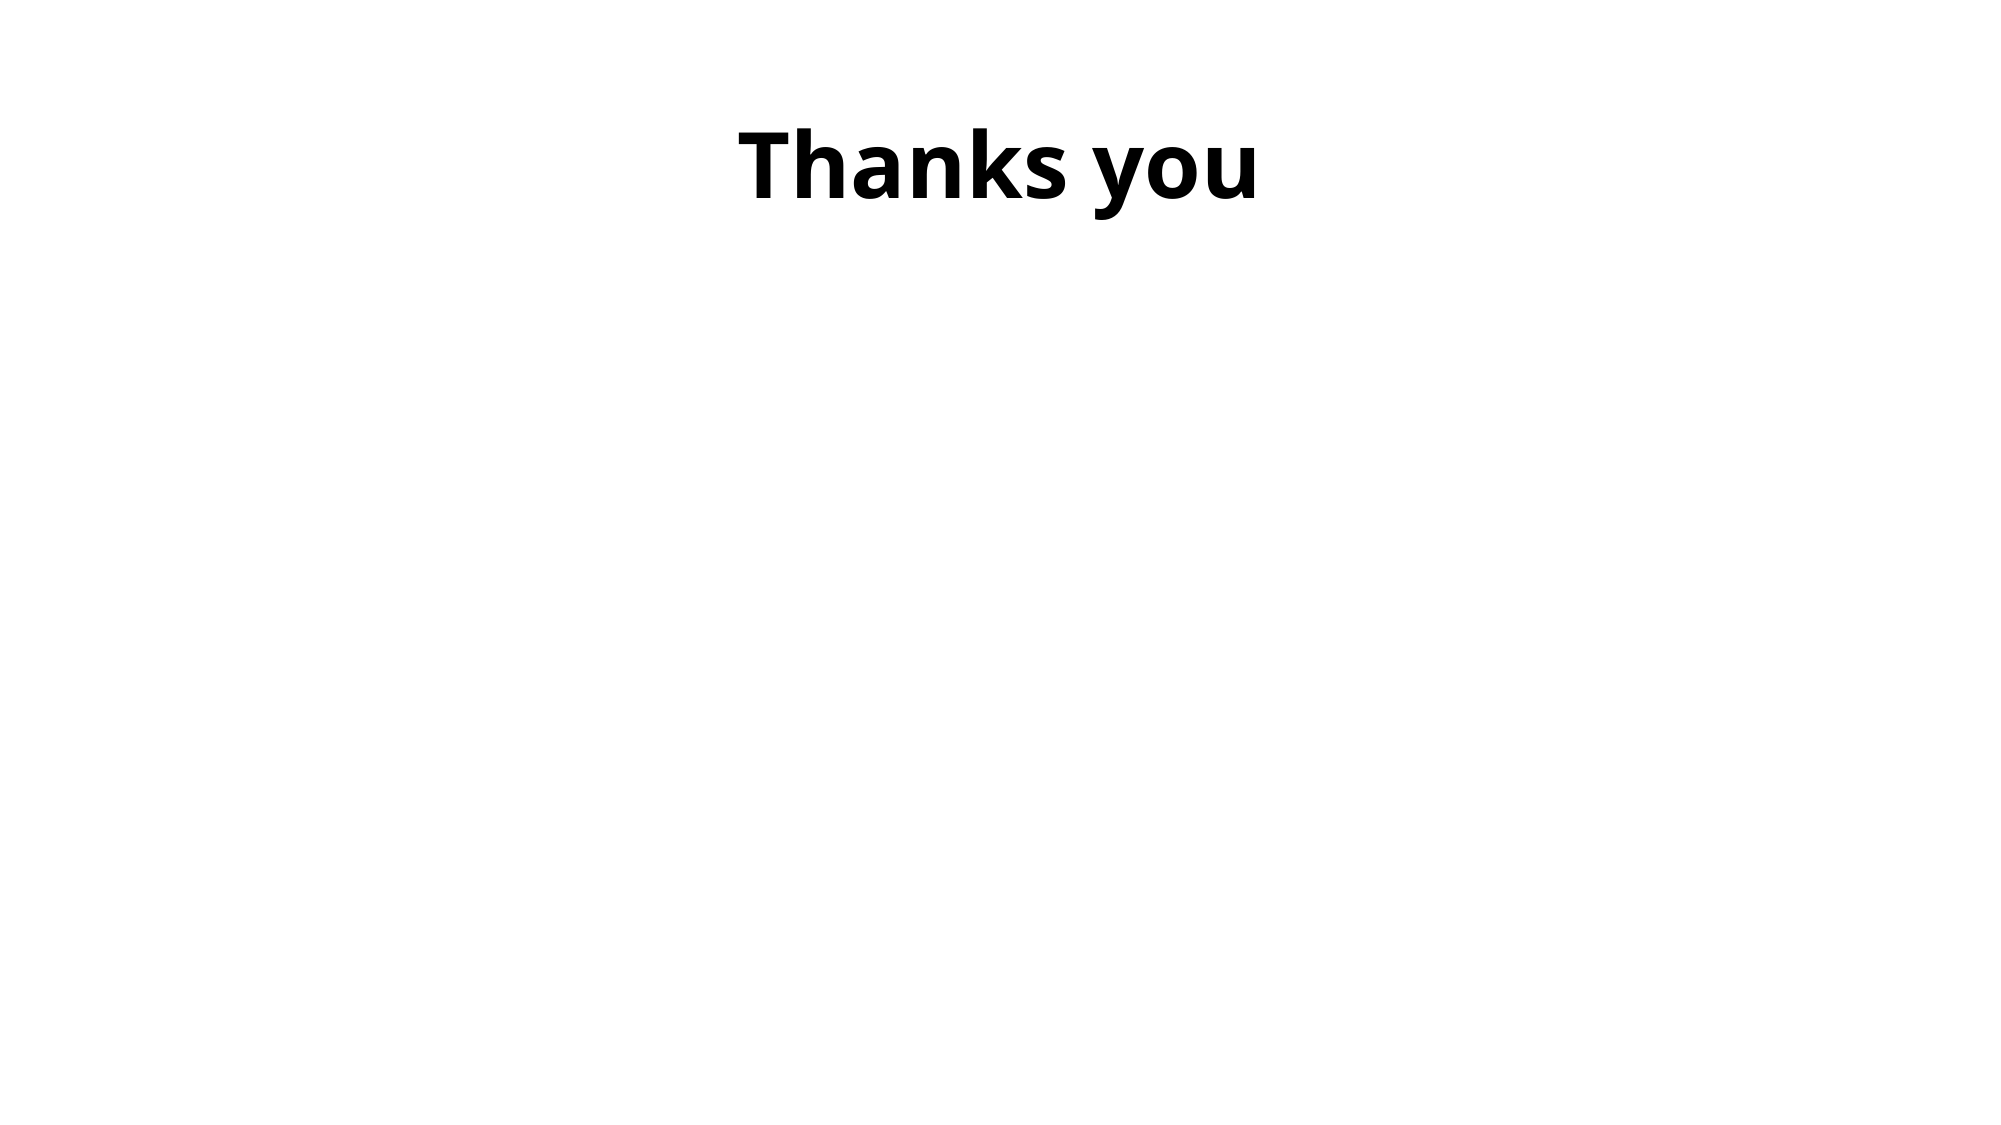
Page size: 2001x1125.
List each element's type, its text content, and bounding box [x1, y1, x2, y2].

title Thanks you [137, 59, 1863, 278]
